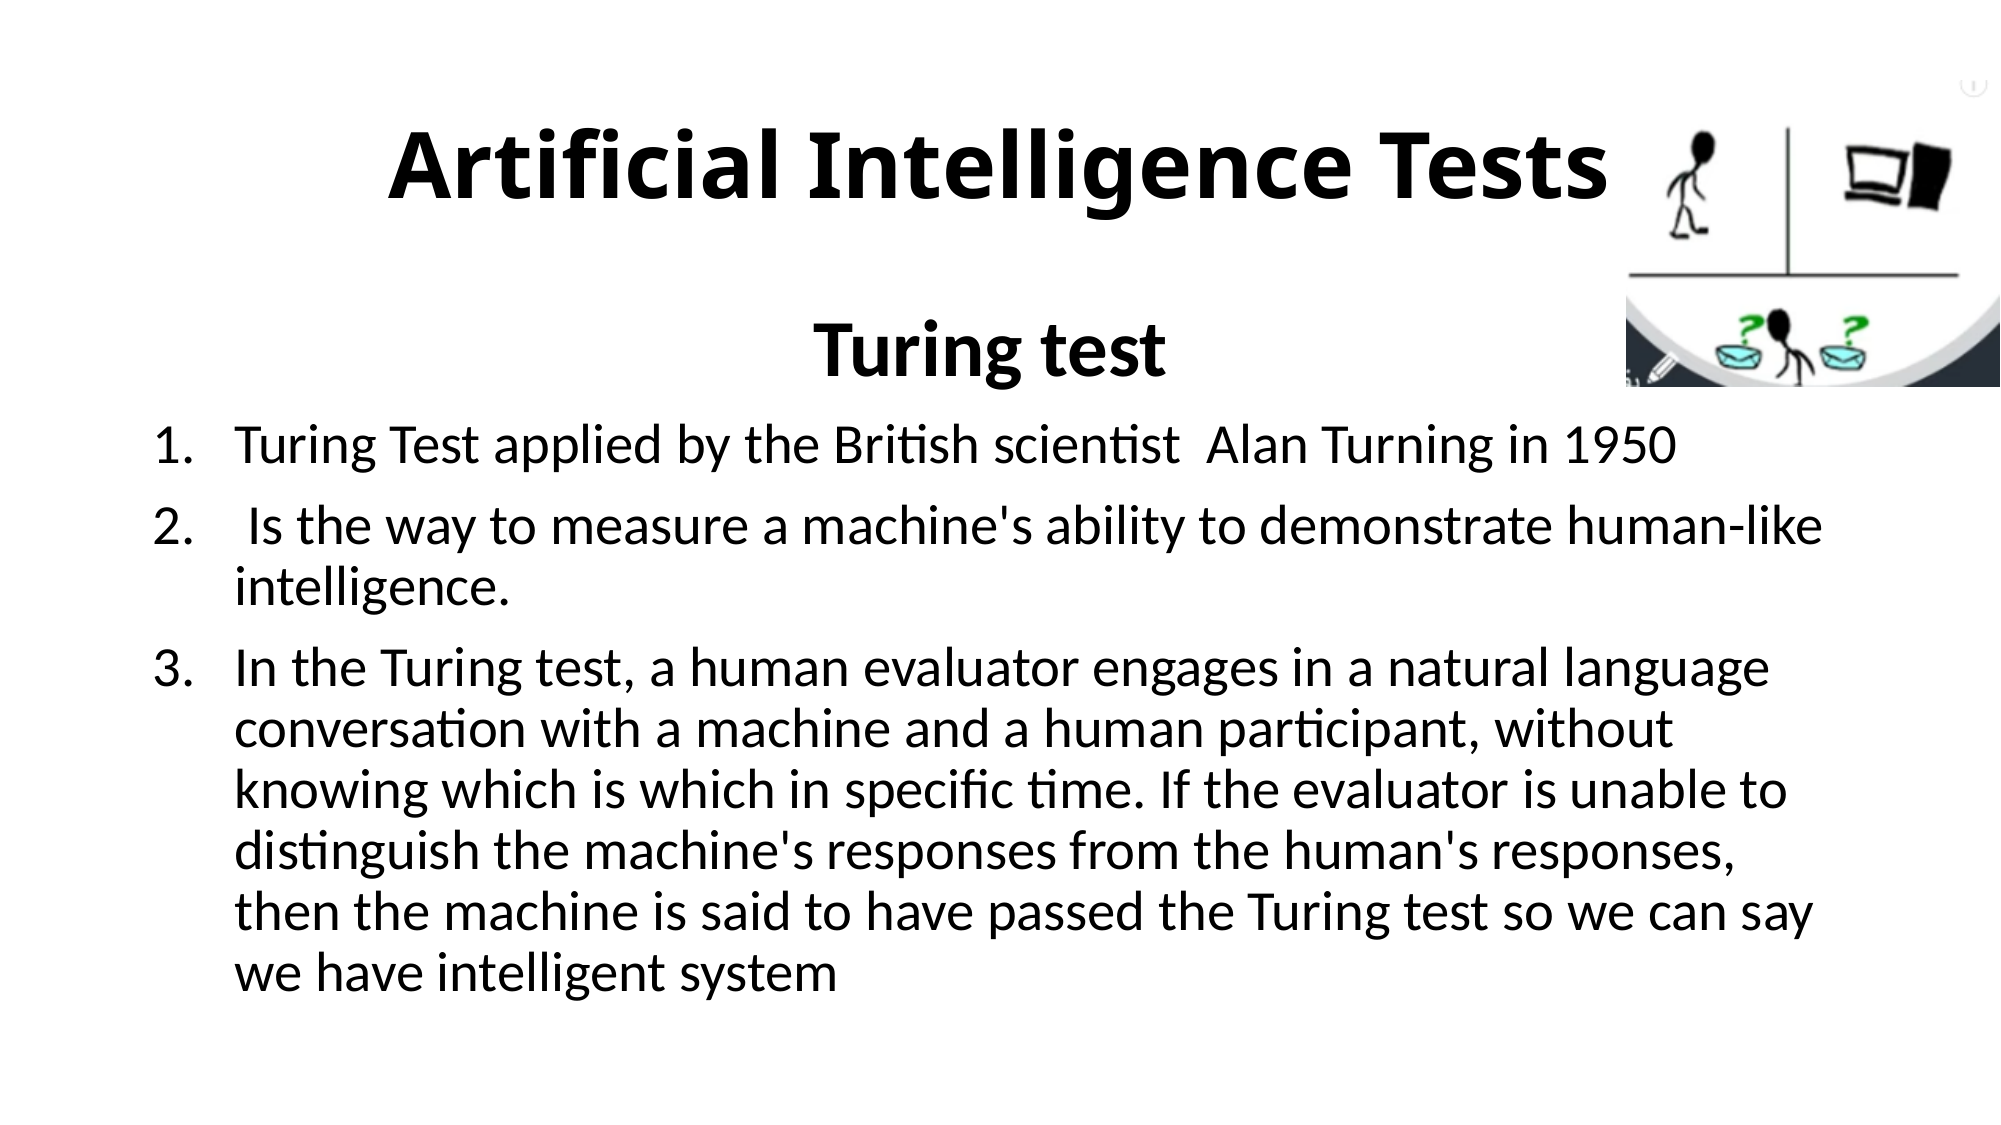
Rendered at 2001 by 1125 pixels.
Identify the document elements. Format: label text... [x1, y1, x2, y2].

title Artificial Intelligence Tests [137, 59, 1863, 278]
picture [1626, 80, 2000, 387]
list Turing test Turing Test applied by the British scientist Alan Turning in 1950 Is the way to measure a machine's ability to demonstrate human-like intelligence. In the Turing test, a human evaluator engages in a natural language conversation with a machine and a human participant, without knowing which is which in specific time. If the evaluator is unable to distinguish the machine's responses from the human's responses, then the machine is said to have passed the Turing test so we can say we have intelligent system [137, 299, 1863, 1014]
